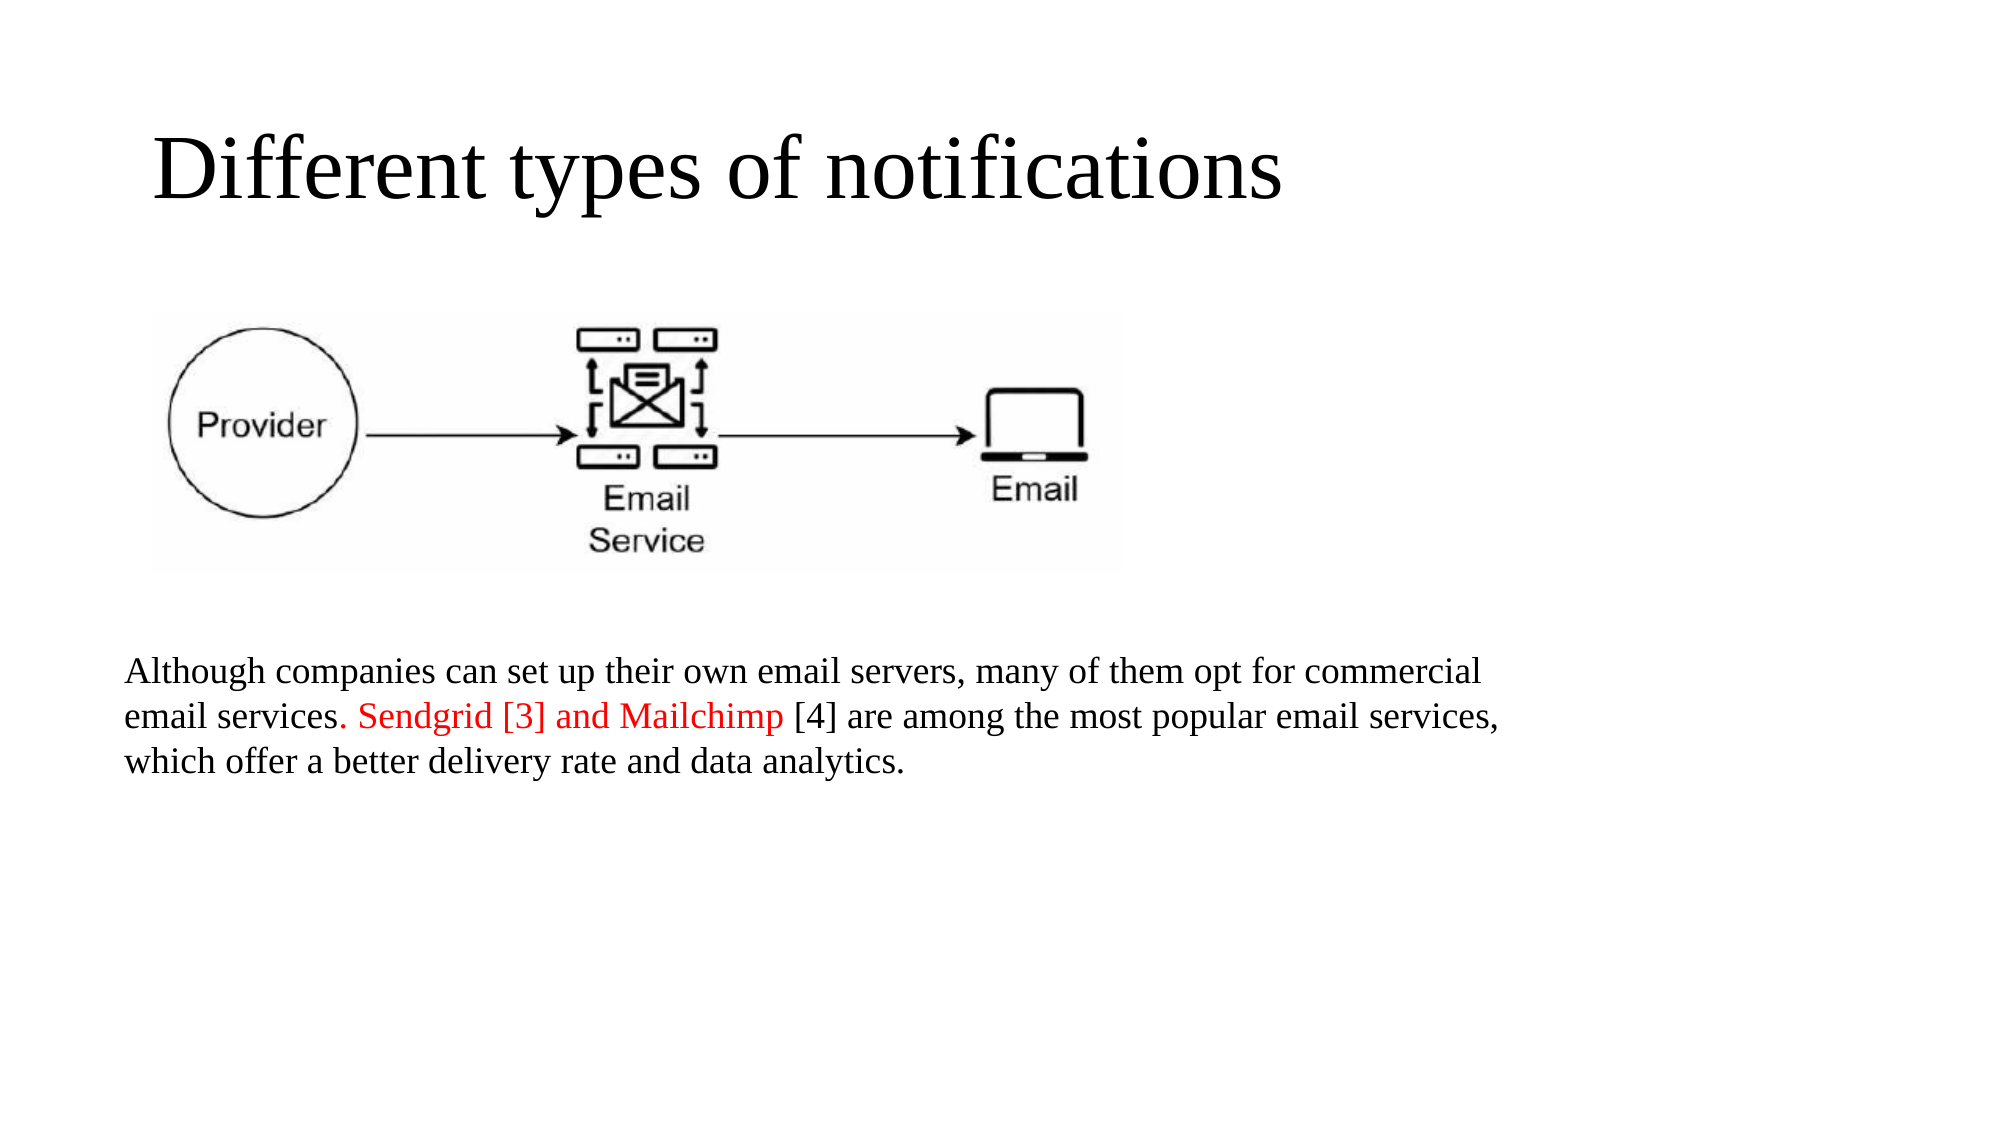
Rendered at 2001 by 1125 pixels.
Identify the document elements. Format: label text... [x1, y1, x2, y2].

picture [109, 305, 1165, 573]
title Different types of notifications [137, 59, 1863, 278]
text_box Although companies can set up their own email servers, many of them opt for commercial email services. Sendgrid [3] and Mailchimp [4] are among the most popular email services, which offer a better delivery rate and data analytics. [109, 638, 1665, 789]
